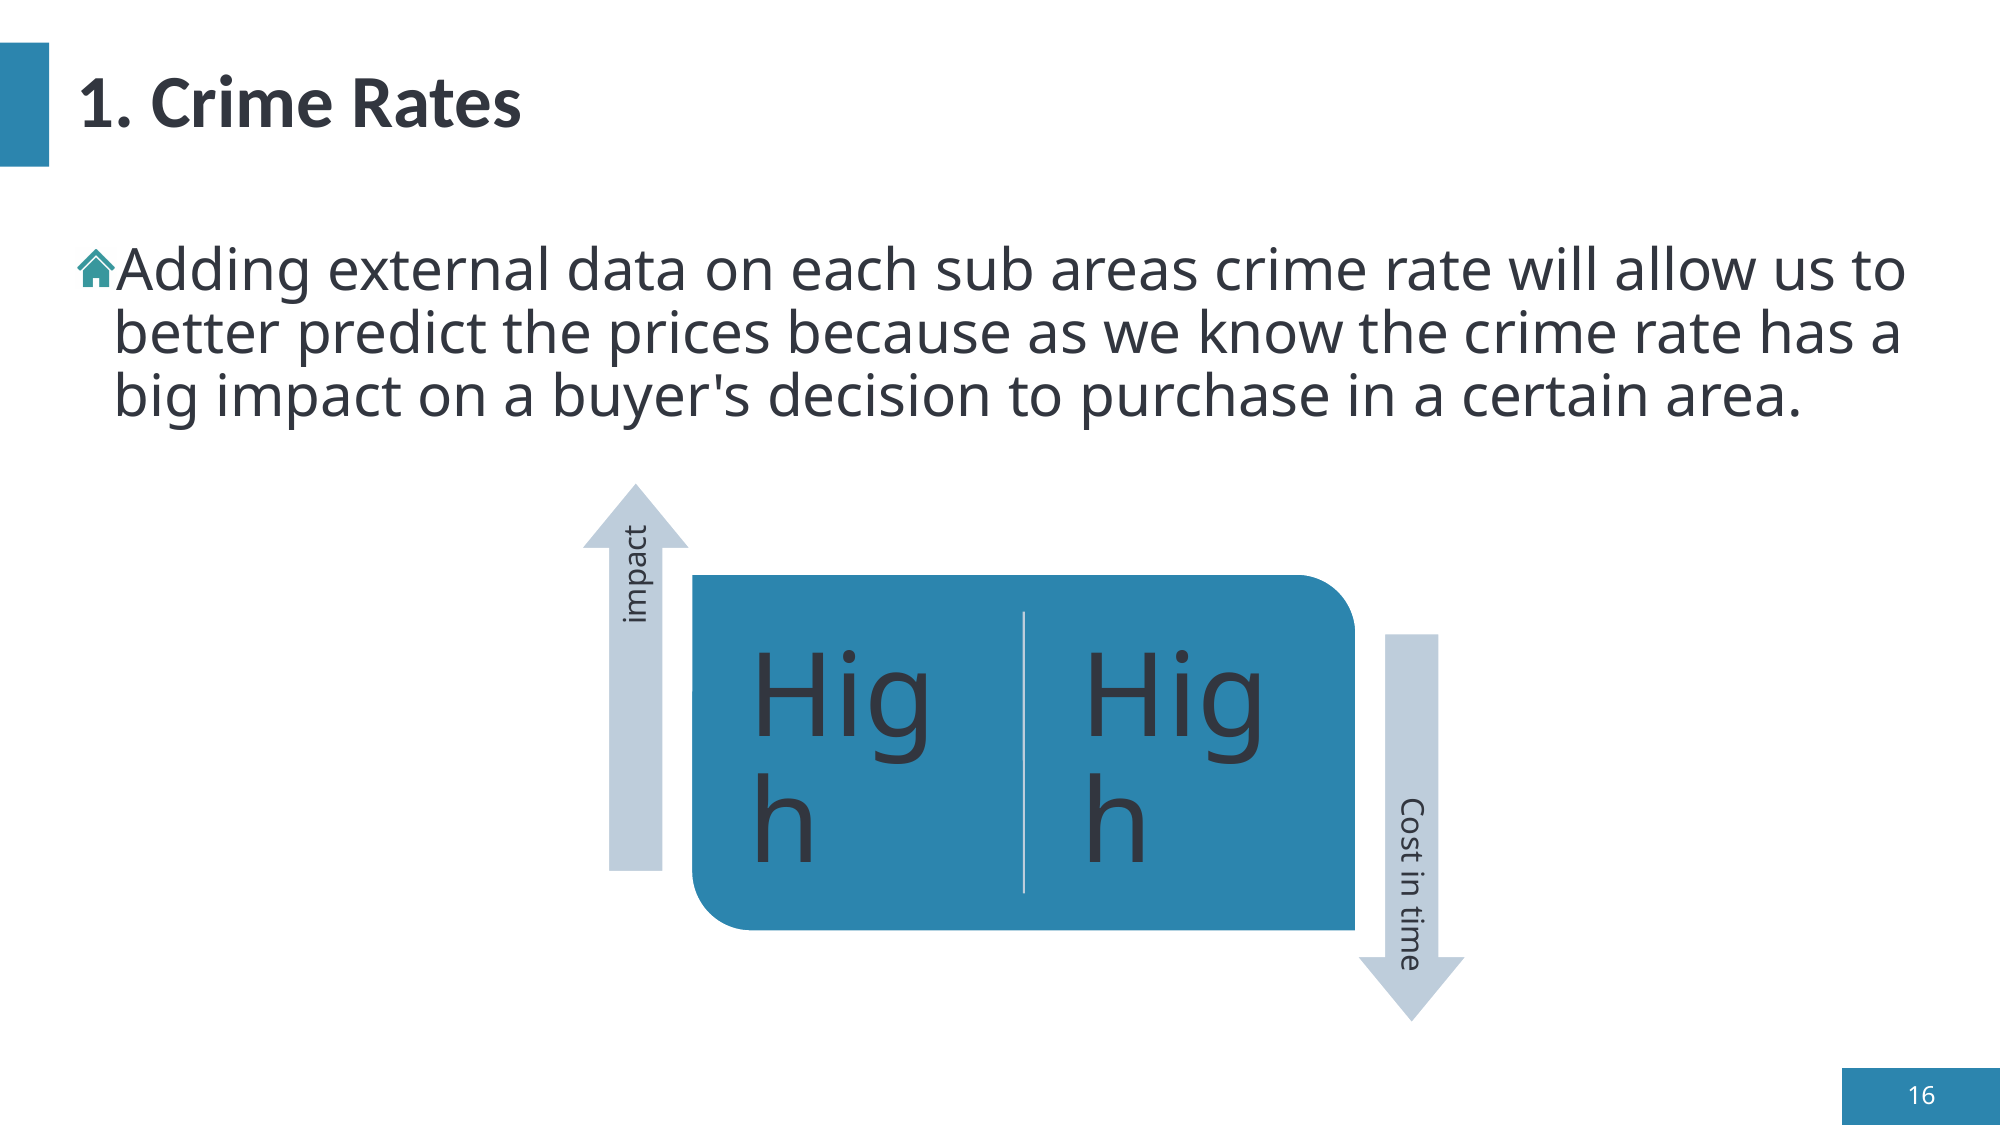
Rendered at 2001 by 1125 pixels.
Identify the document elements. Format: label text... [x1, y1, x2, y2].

title 1. Crime Rates [60, 41, 1951, 166]
picture [75, 247, 117, 289]
list Adding external data on each sub areas crime rate will allow us to better predict the prices because as we know the crime rate has a big impact on a buyer's decision to purchase in a certain area. [60, 232, 1951, 482]
slide_number 16 [1889, 1079, 1951, 1114]
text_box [577, 481, 1470, 1024]
